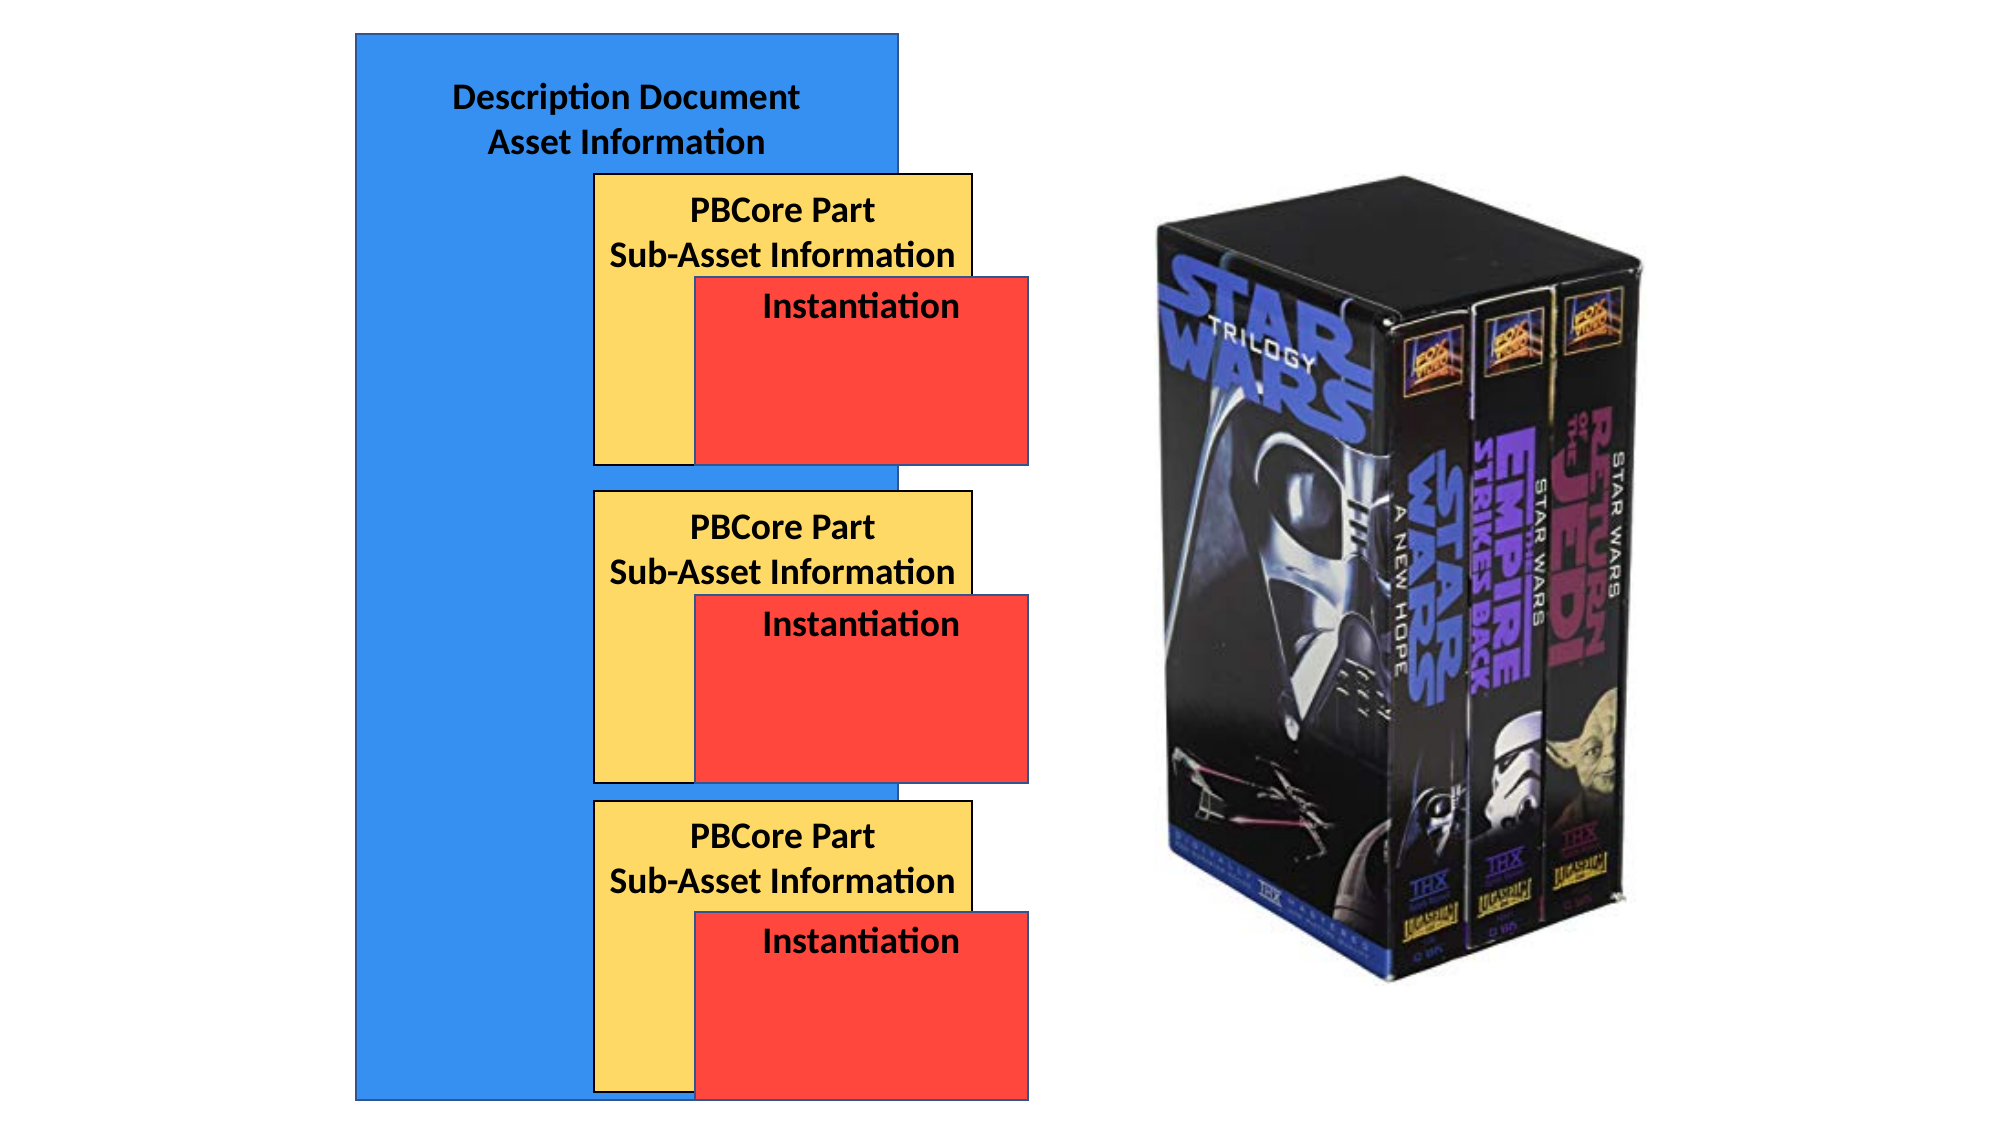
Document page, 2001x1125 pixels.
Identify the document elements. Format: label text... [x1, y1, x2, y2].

text_box PBCore Part Sub-Asset Information [593, 173, 973, 466]
text_box PBCore Part Sub-Asset Information [593, 490, 973, 784]
text_box Instantiation [694, 276, 1029, 466]
text_box Description Document Asset Information [355, 33, 899, 1101]
picture [1154, 173, 1647, 987]
text_box Instantiation [694, 911, 1029, 1101]
text_box Instantiation [694, 594, 1029, 784]
text_box PBCore Part Sub-Asset Information [593, 800, 973, 1093]
